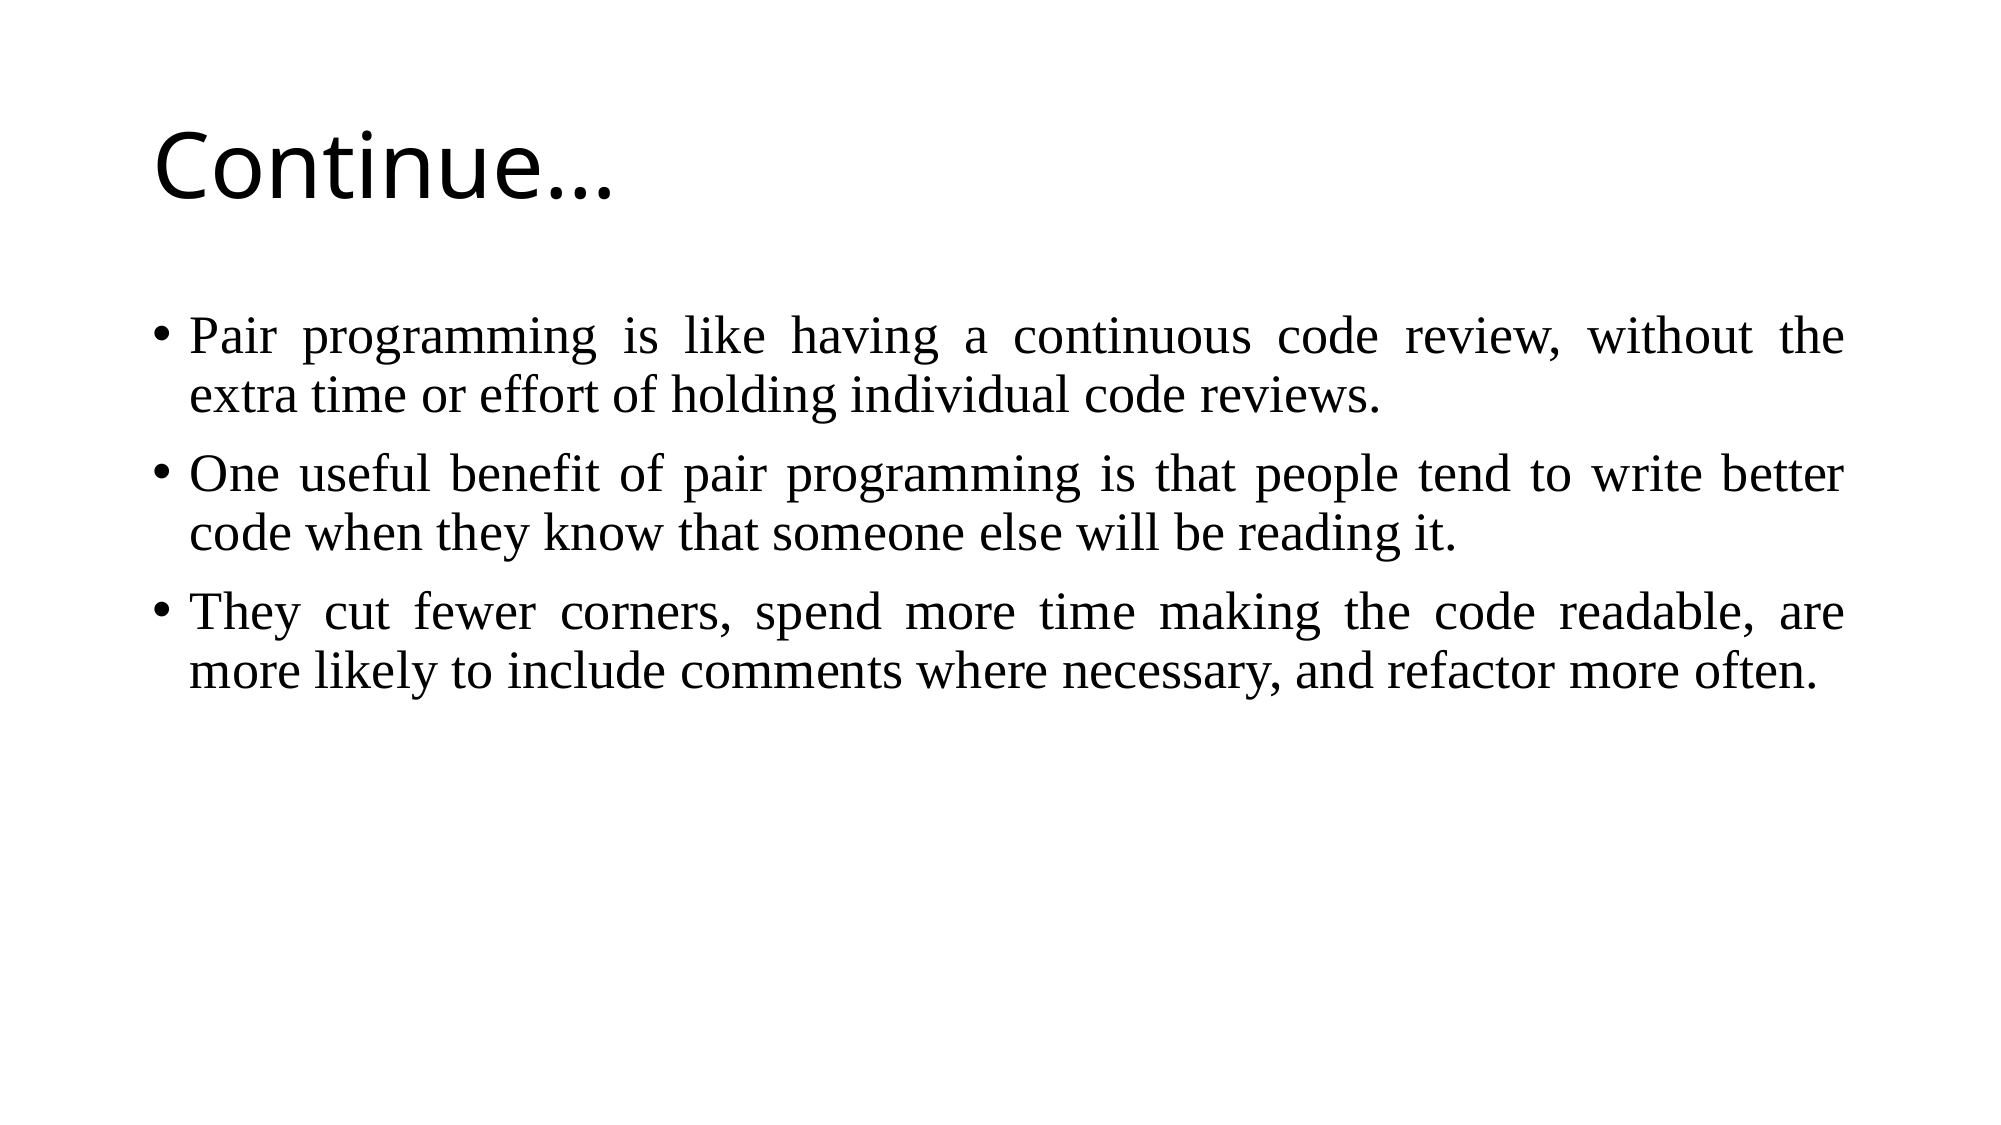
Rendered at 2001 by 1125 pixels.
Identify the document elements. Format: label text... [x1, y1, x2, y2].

list Pair programming is like having a continuous code review, without the extra time or effort of holding individual code reviews. One useful benefit of pair programming is that people tend to write better code when they know that someone else will be reading it. They cut fewer corners, spend more time making the code readable, are more likely to include comments where necessary, and refactor more often. [137, 299, 1863, 1014]
title Continue… [137, 59, 1863, 278]
